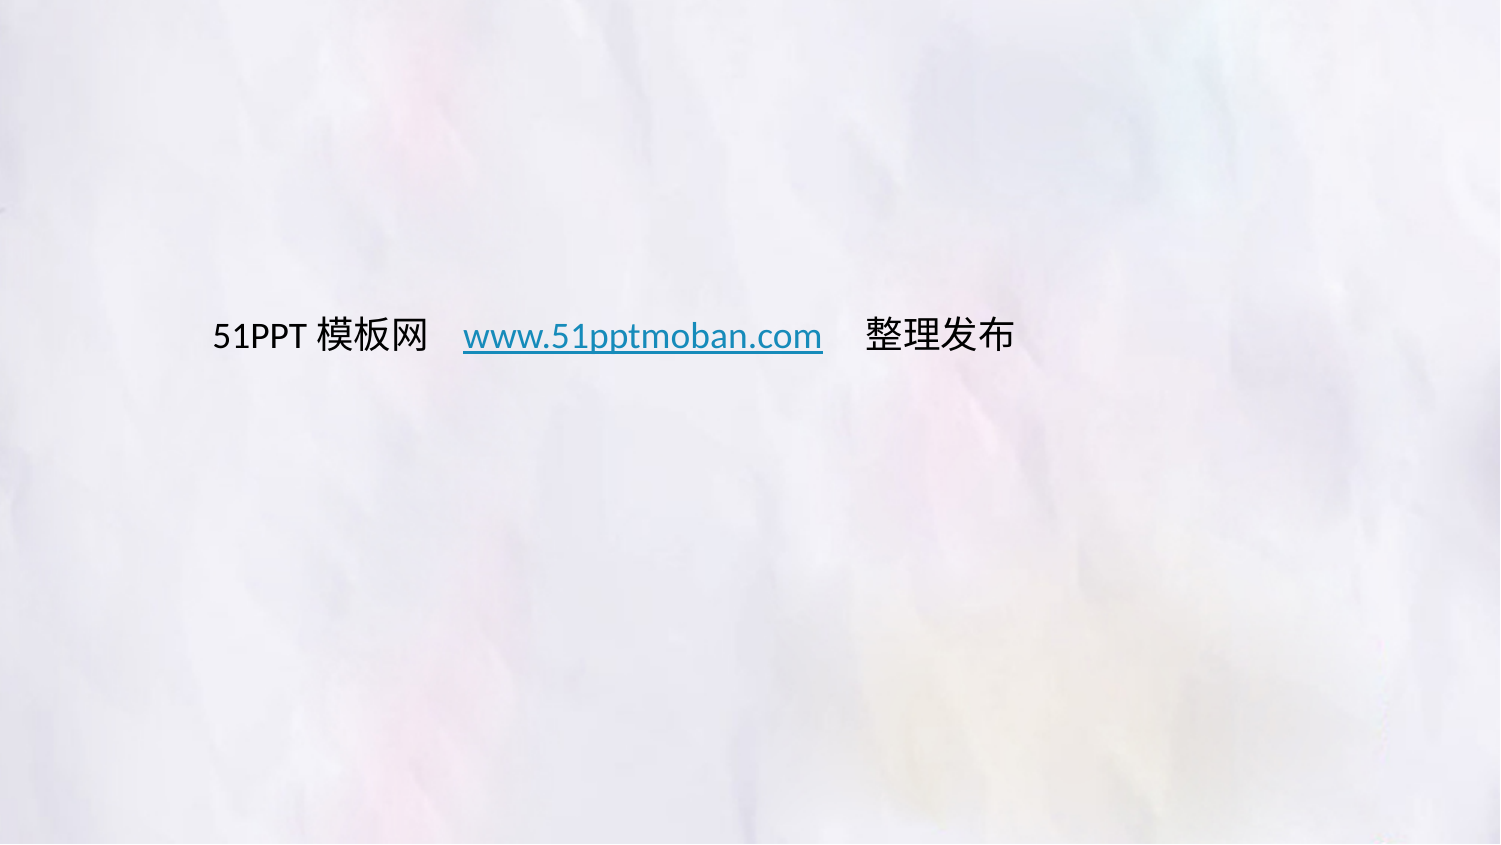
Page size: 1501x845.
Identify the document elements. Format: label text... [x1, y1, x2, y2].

text_box 51PPT模板网 www.51pptmoban.com 整理发布 [197, 303, 1031, 364]
picture [0, 0, 1500, 844]
